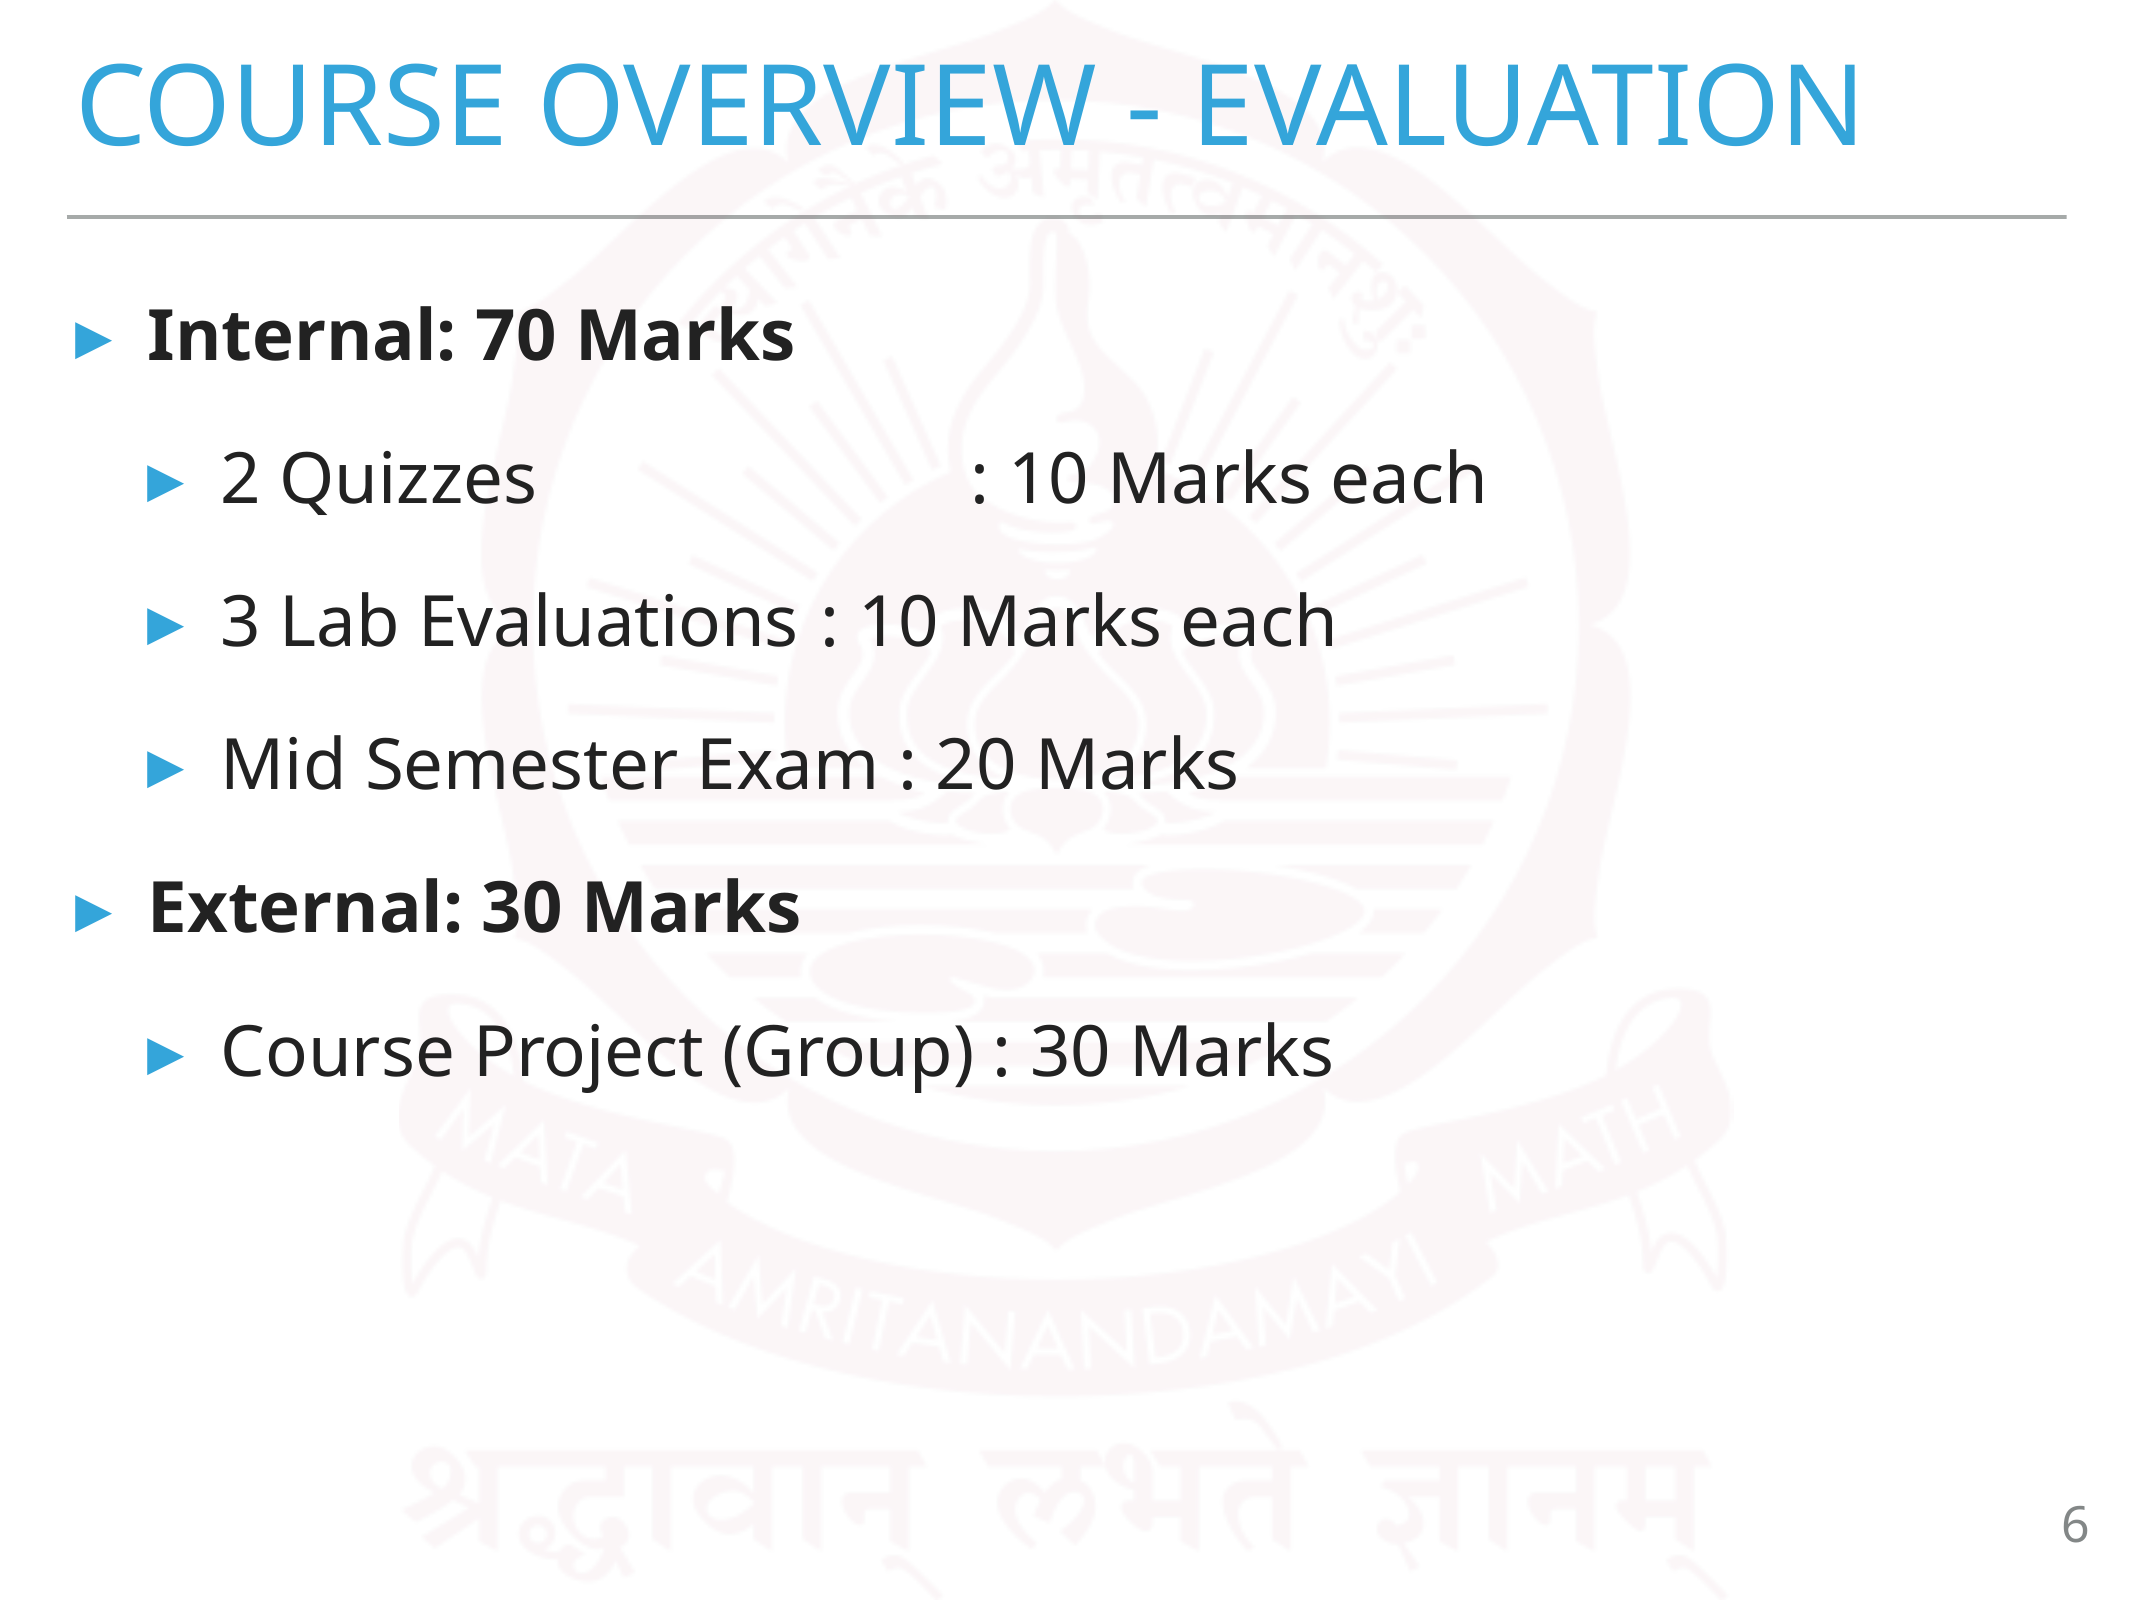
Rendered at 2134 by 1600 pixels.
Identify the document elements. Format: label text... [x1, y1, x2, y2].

slide_number 6 [2052, 1489, 2097, 1566]
title Course Overview - Evaluation [66, 50, 2068, 244]
list Internal: 70 Marks 2 Quizzes : 10 Marks each 3 Lab Evaluations : 10 Marks each Mid Semester Exam : 20 Marks External: 30 Marks Course Project (Group) : 30 Marks [66, 280, 2068, 1453]
